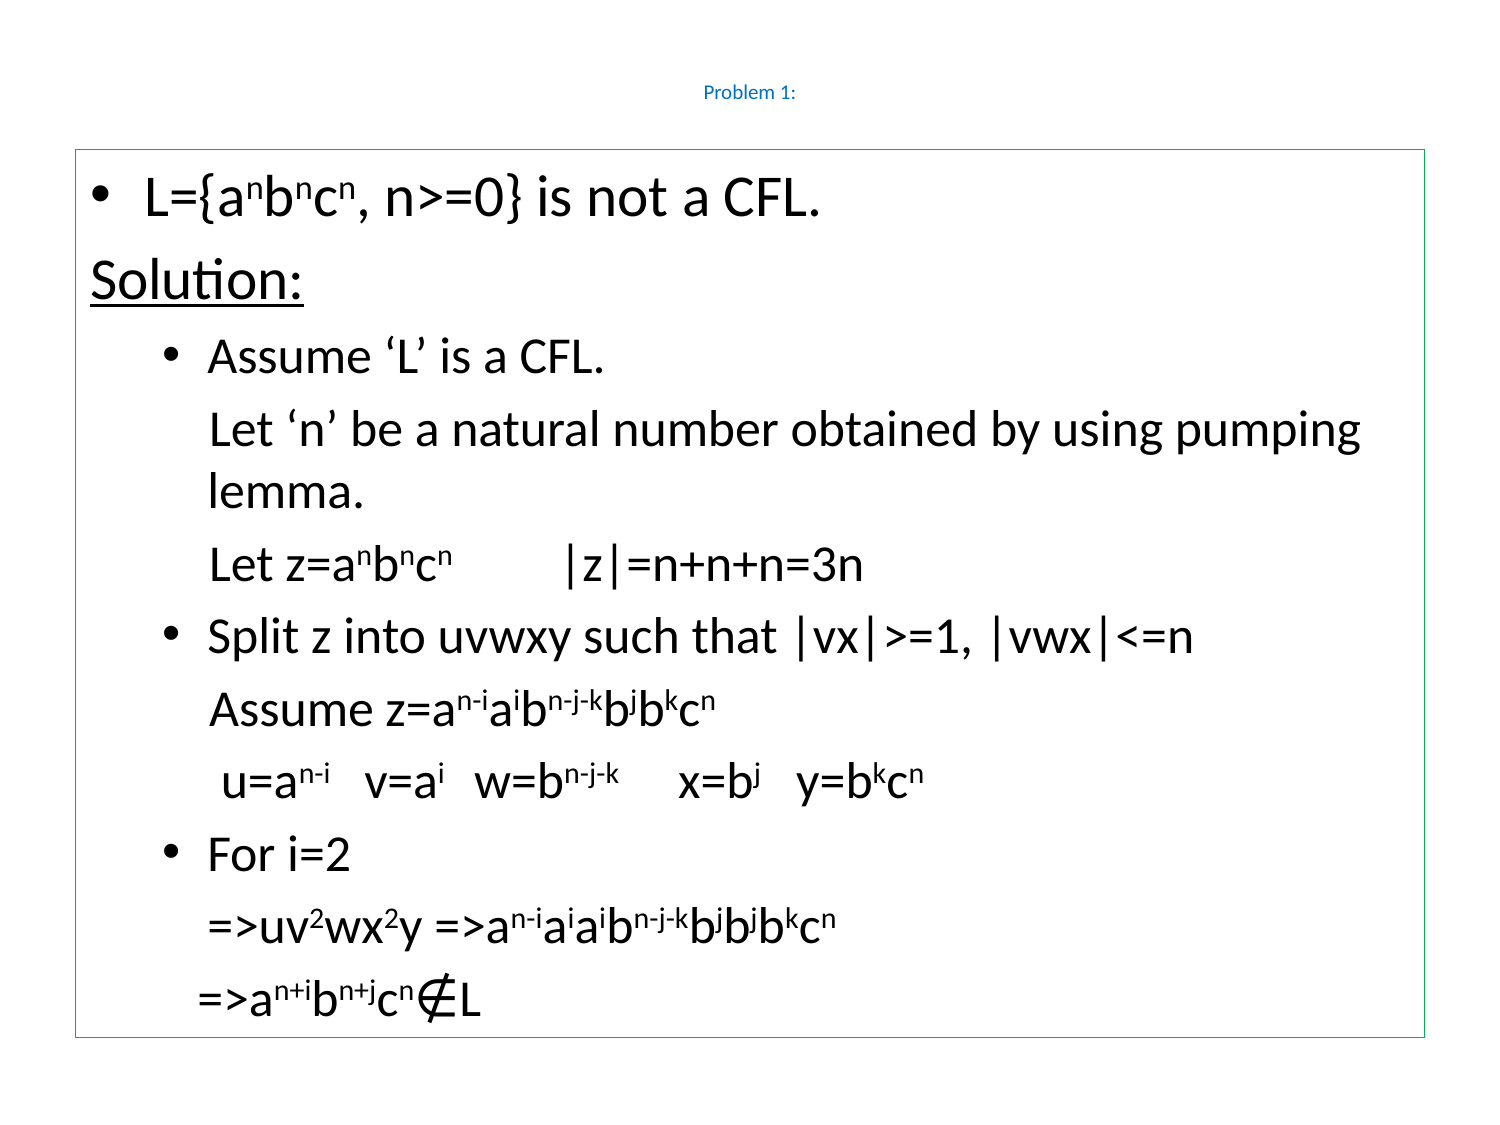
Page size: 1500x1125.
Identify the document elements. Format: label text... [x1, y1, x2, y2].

list L={anbncn, n>=0} is not a CFL. Solution: Assume ‘L’ is a CFL. Let ‘n’ be a natural number obtained by using pumping lemma. Let z=anbncn |z|=n+n+n=3n Split z into uvwxy such that |vx|>=1, |vwx|<=n Assume z=an-iaibn-j-kbjbkcn u=an-i v=ai w=bn-j-k x=bj y=bkcn For i=2 =>uv2wx2y =>an-iaiaibn-j-kbjbjbkcn =>an+ibn+jcn∉L [75, 149, 1425, 1038]
title Problem 1: [75, 45, 1425, 138]
